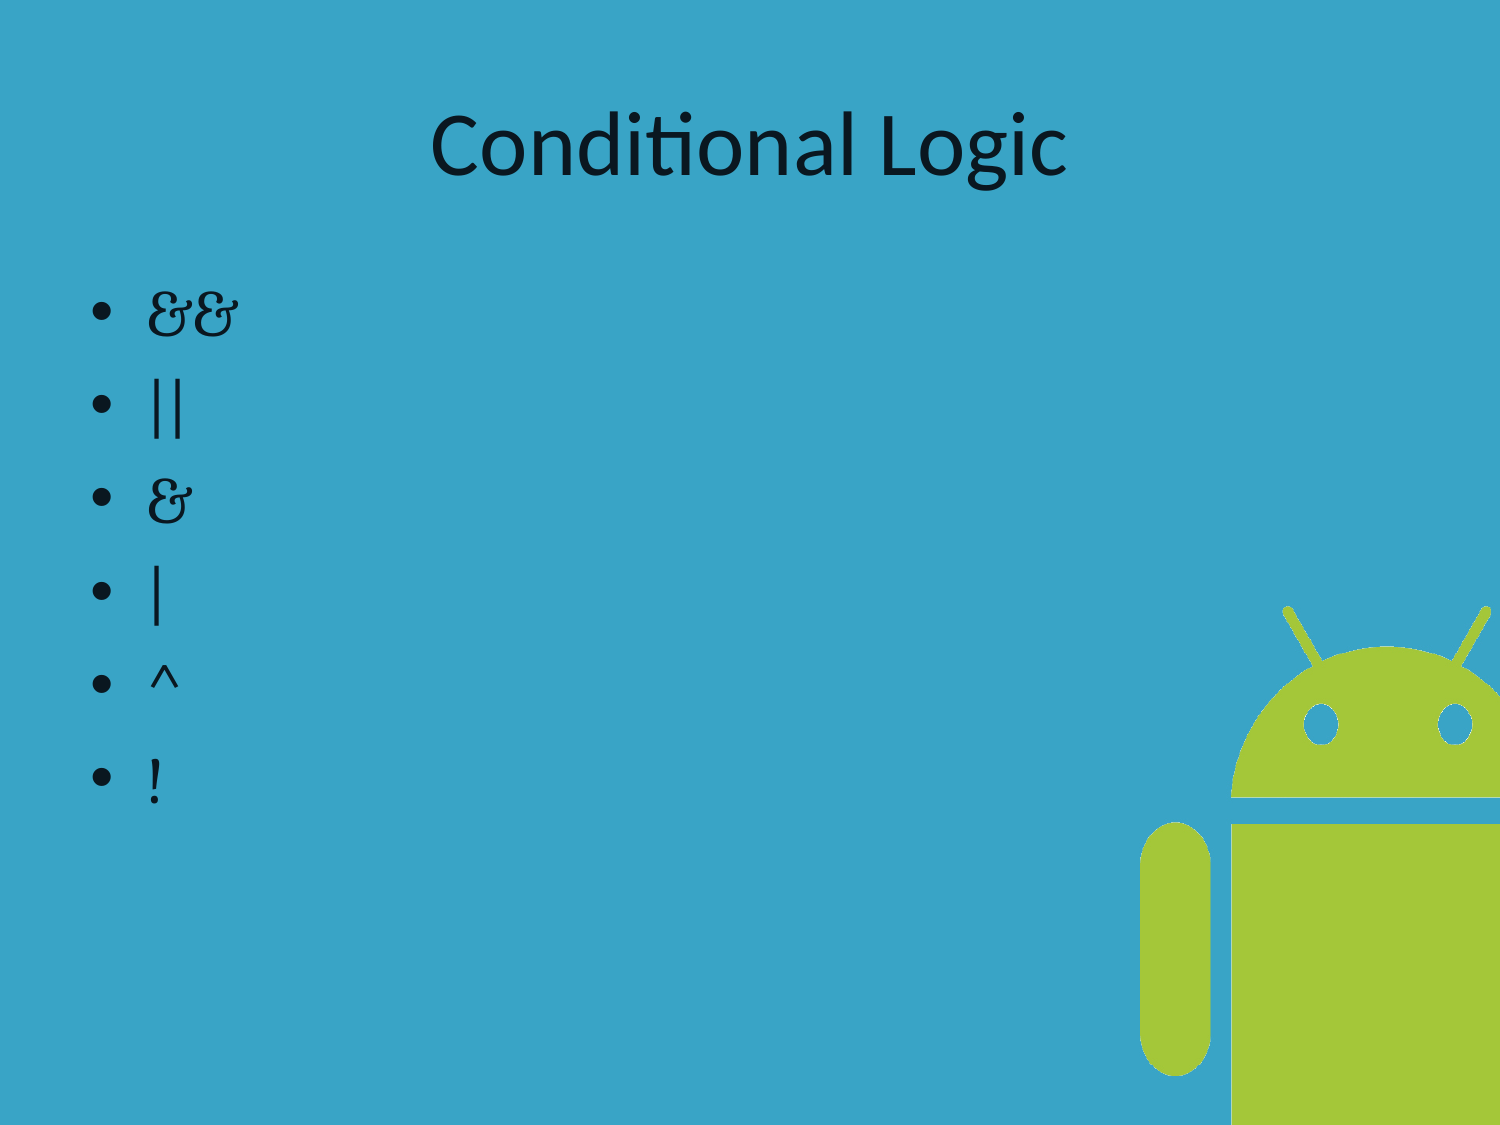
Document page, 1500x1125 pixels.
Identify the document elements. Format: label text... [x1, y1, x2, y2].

title Conditional Logic [75, 45, 1425, 233]
list && || & | ^ ! [75, 262, 1425, 1005]
picture [0, 0, 1500, 1125]
